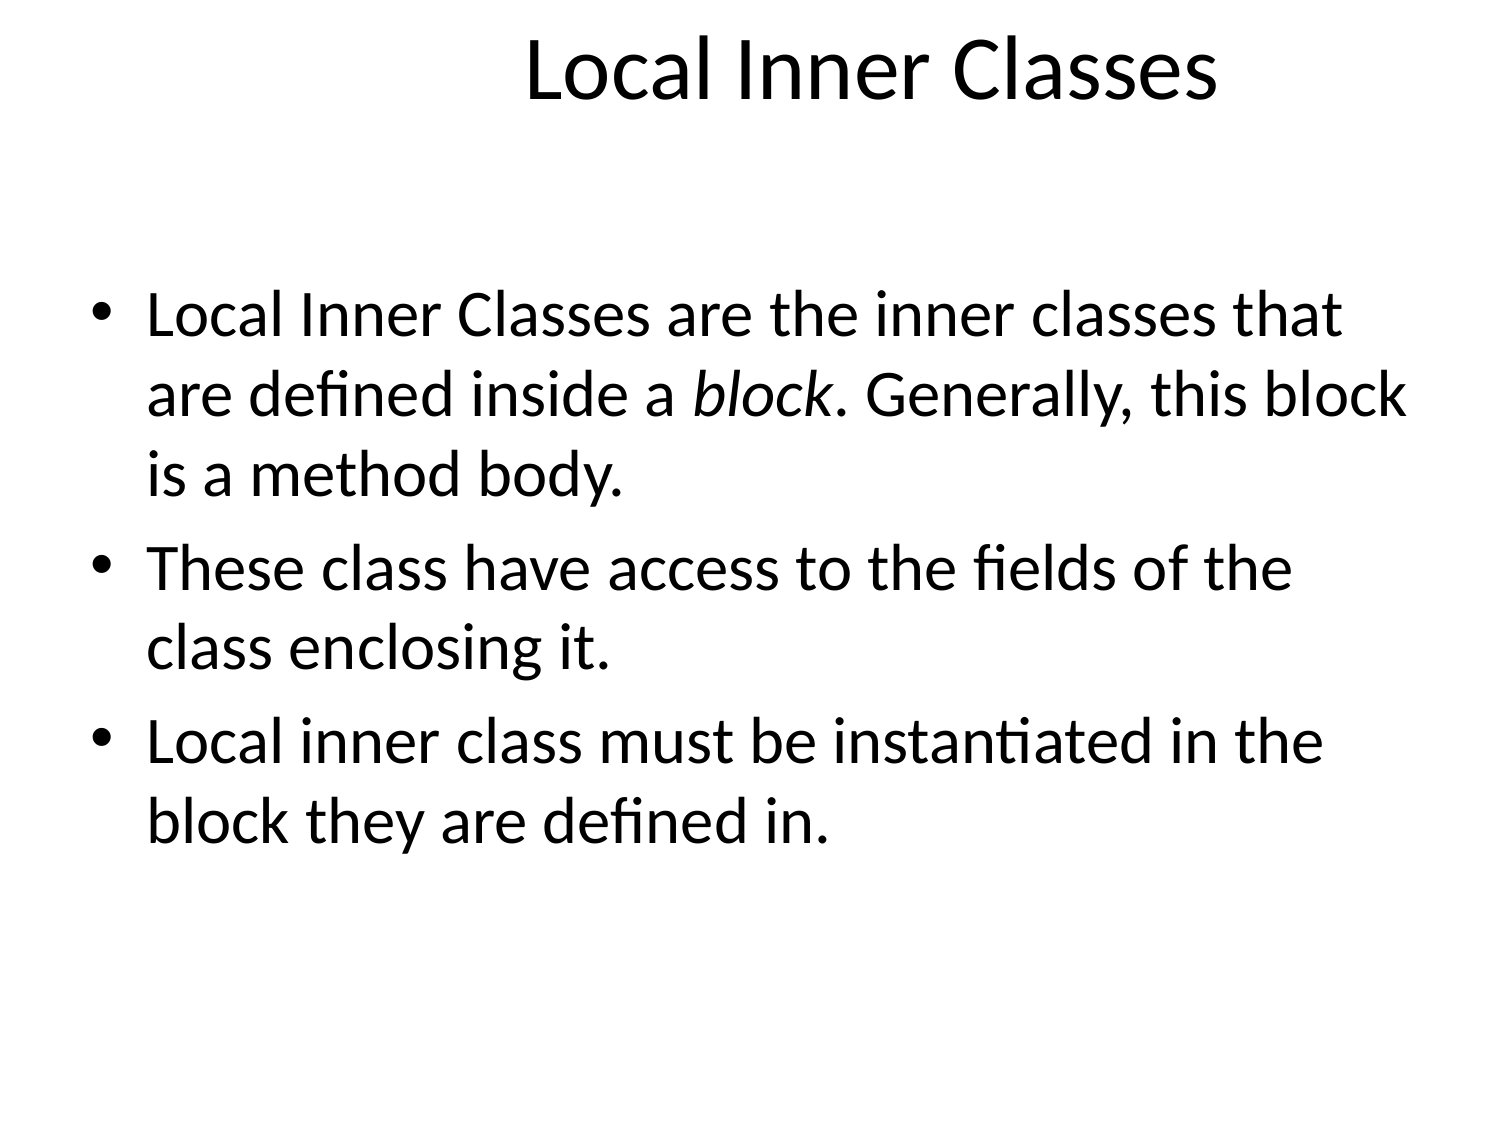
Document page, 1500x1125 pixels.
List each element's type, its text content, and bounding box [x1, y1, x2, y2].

title Local Inner Classes [197, 0, 1500, 188]
list Local Inner Classes are the inner classes that are defined inside a block. Generally, this block is a method body. These class have access to the fields of the class enclosing it. Local inner class must be instantiated in the block they are defined in. [75, 262, 1425, 1005]
